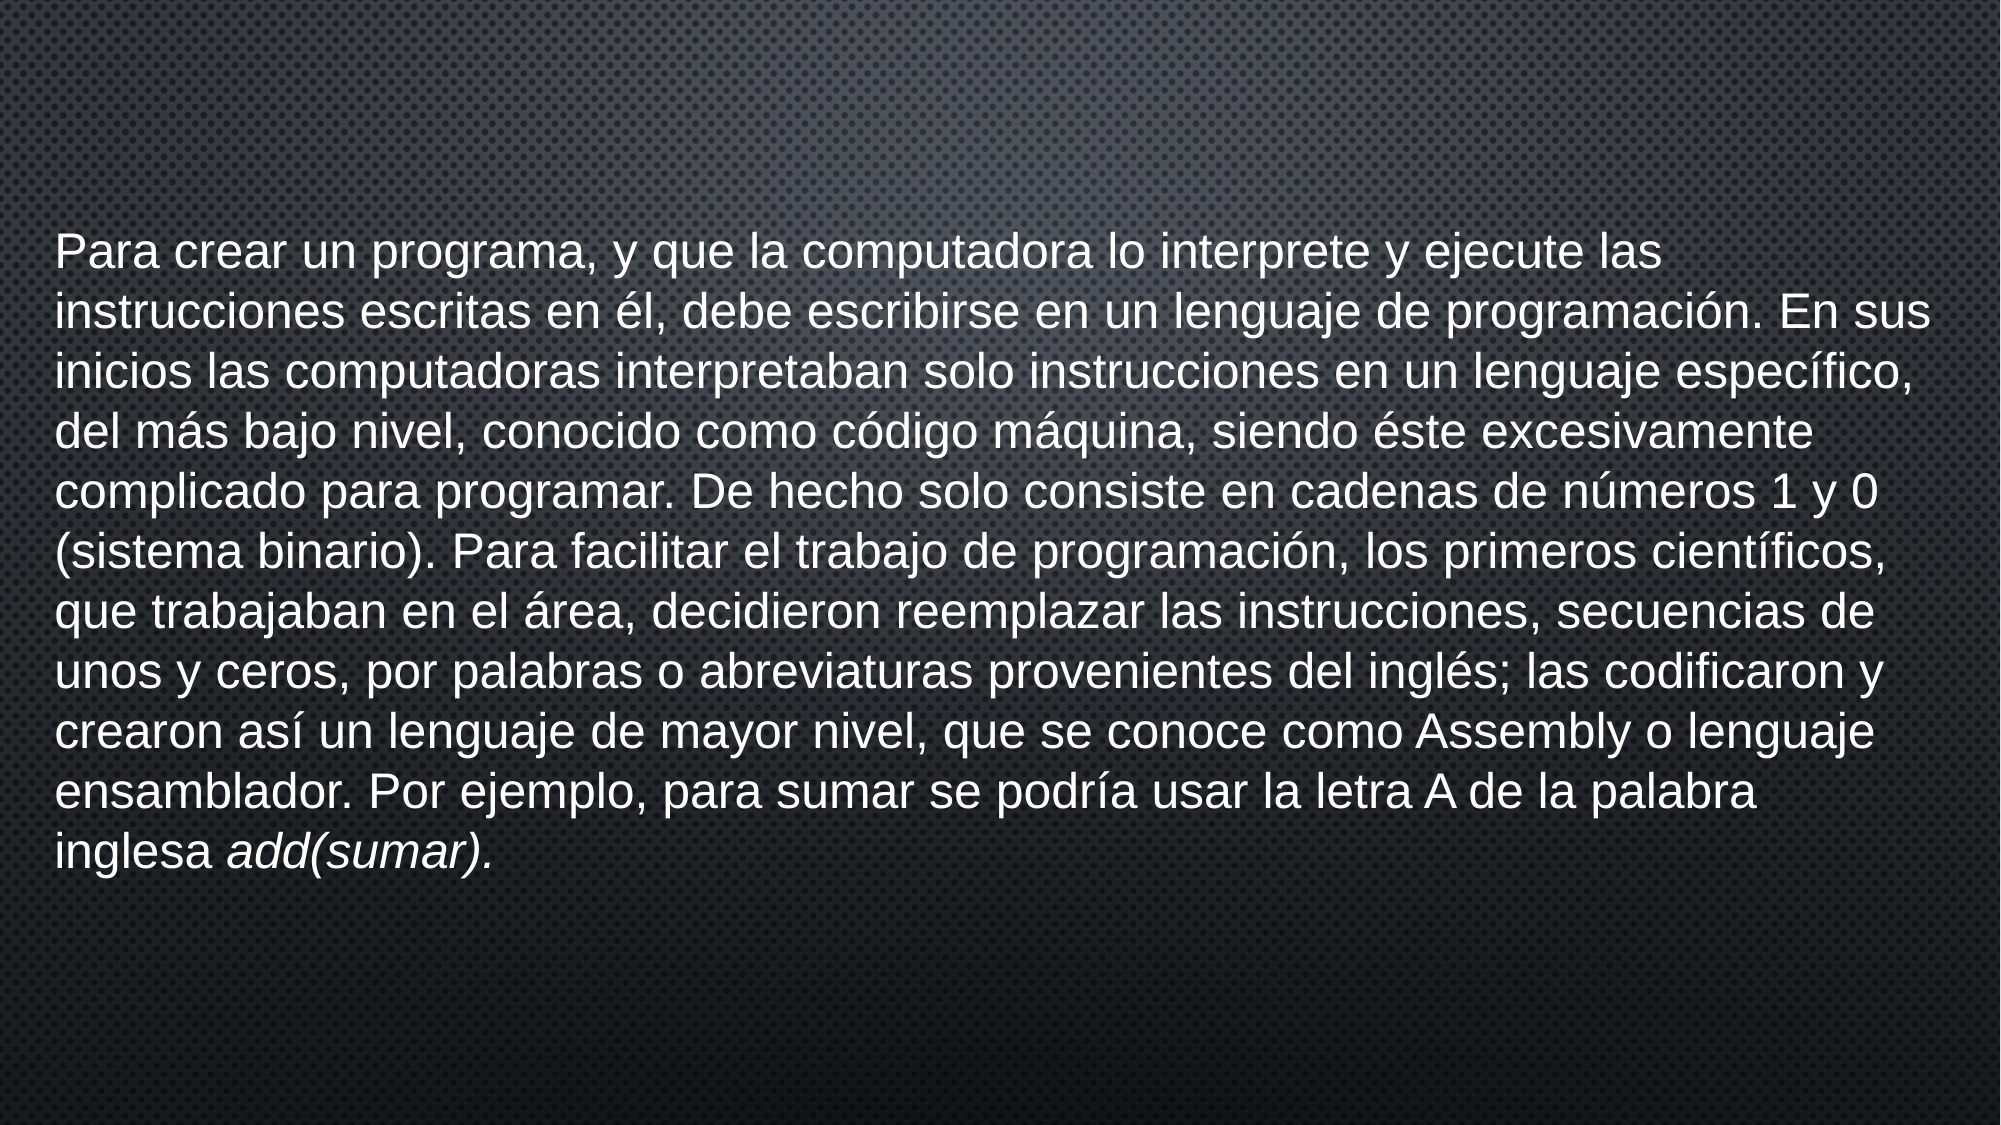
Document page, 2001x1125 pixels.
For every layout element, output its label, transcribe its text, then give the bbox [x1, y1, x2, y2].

text_box Para crear un programa, y que la computadora lo interprete y ejecute las instrucciones escritas en él, debe escribirse en un lenguaje de programación. En sus inicios las computadoras interpretaban solo instrucciones en un lenguaje específico, del más bajo nivel, conocido como código máquina, siendo éste excesivamente complicado para programar. De hecho solo consiste en cadenas de números 1 y 0 (sistema binario). Para facilitar el trabajo de programación, los primeros científicos, que trabajaban en el área, decidieron reemplazar las instrucciones, secuencias de unos y ceros, por palabras o abreviaturas provenientes del inglés; las codificaron y crearon así un lenguaje de mayor nivel, que se conoce como Assembly o lenguaje ensamblador. Por ejemplo, para sumar se podría usar la letra A de la palabra inglesa add(sumar). [39, 210, 1984, 886]
